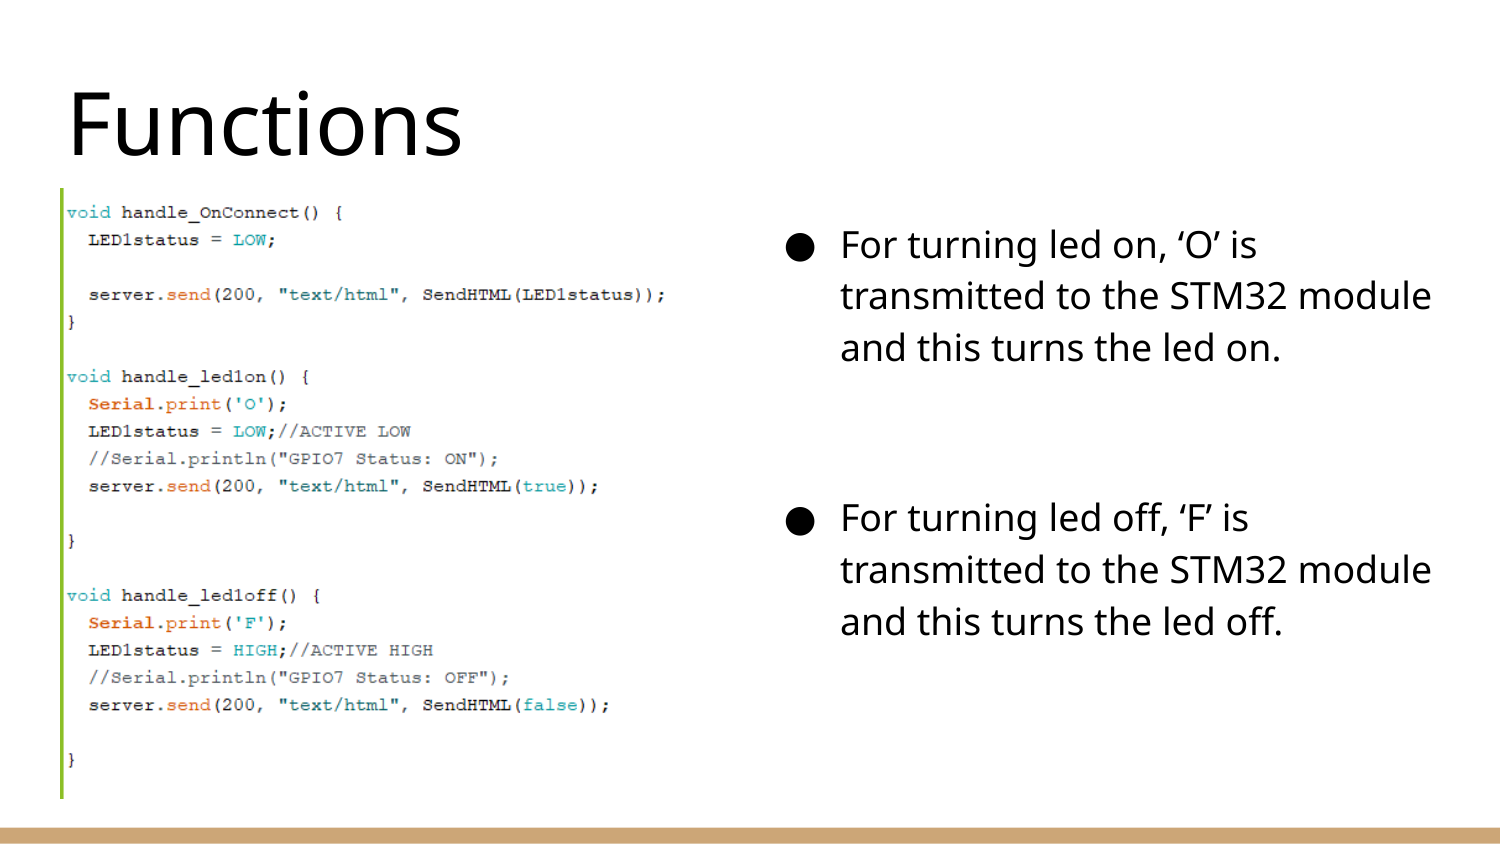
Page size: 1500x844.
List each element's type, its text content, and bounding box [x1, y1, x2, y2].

title Functions [51, 51, 1449, 189]
picture [59, 187, 751, 800]
list For turning led on, ‘O’ is transmitted to the STM32 module and this turns the led on. For turning led off, ‘F’ is transmitted to the STM32 module and this turns the led off. [750, 198, 1449, 810]
